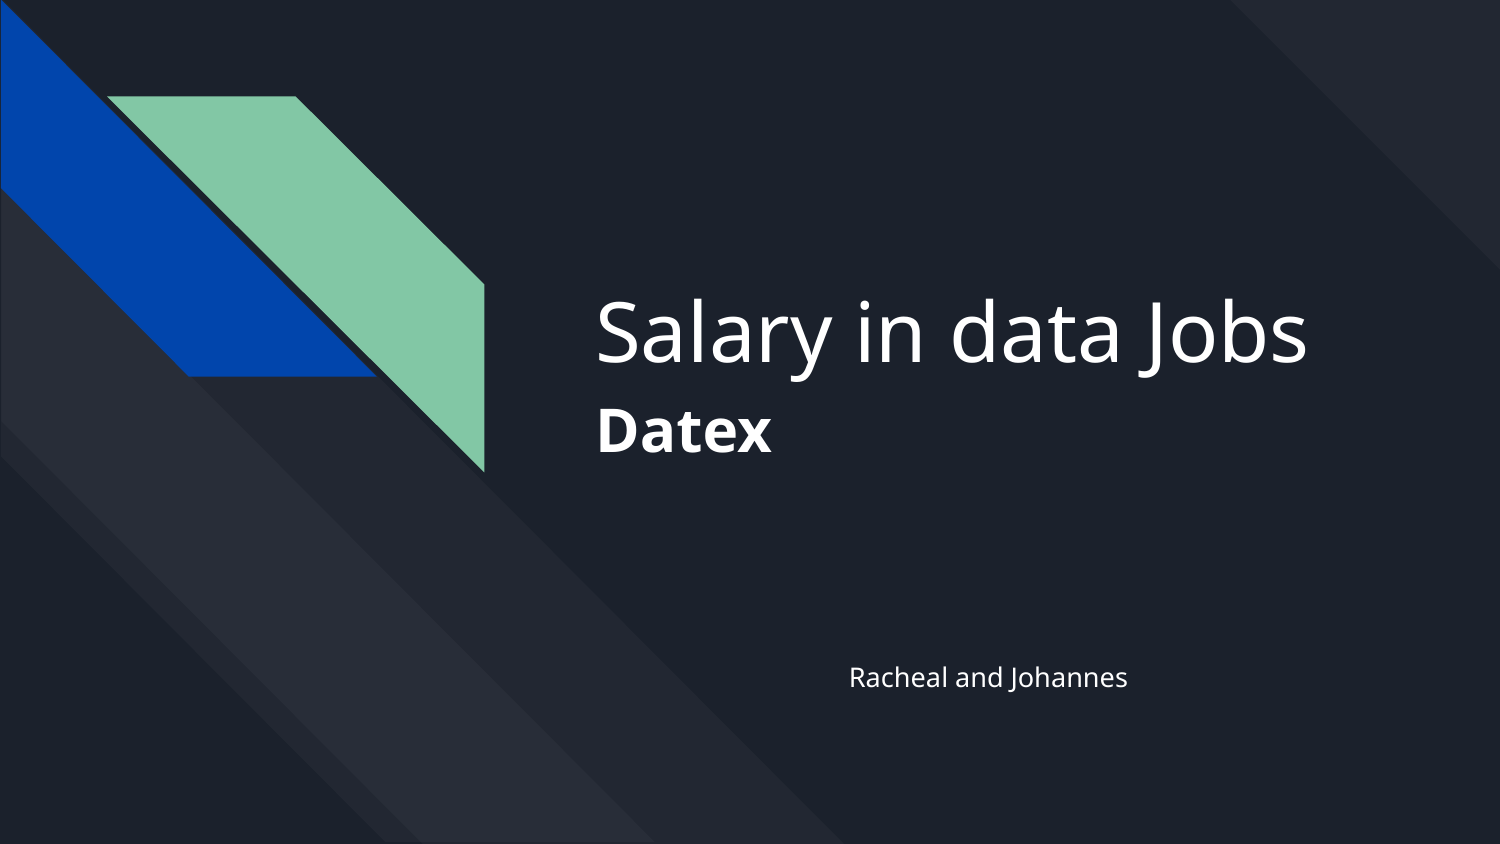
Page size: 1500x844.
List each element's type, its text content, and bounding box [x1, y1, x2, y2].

title Salary in data Jobs Datex [580, 258, 1404, 518]
subtitle Racheal and Johannes [833, 643, 1404, 727]
